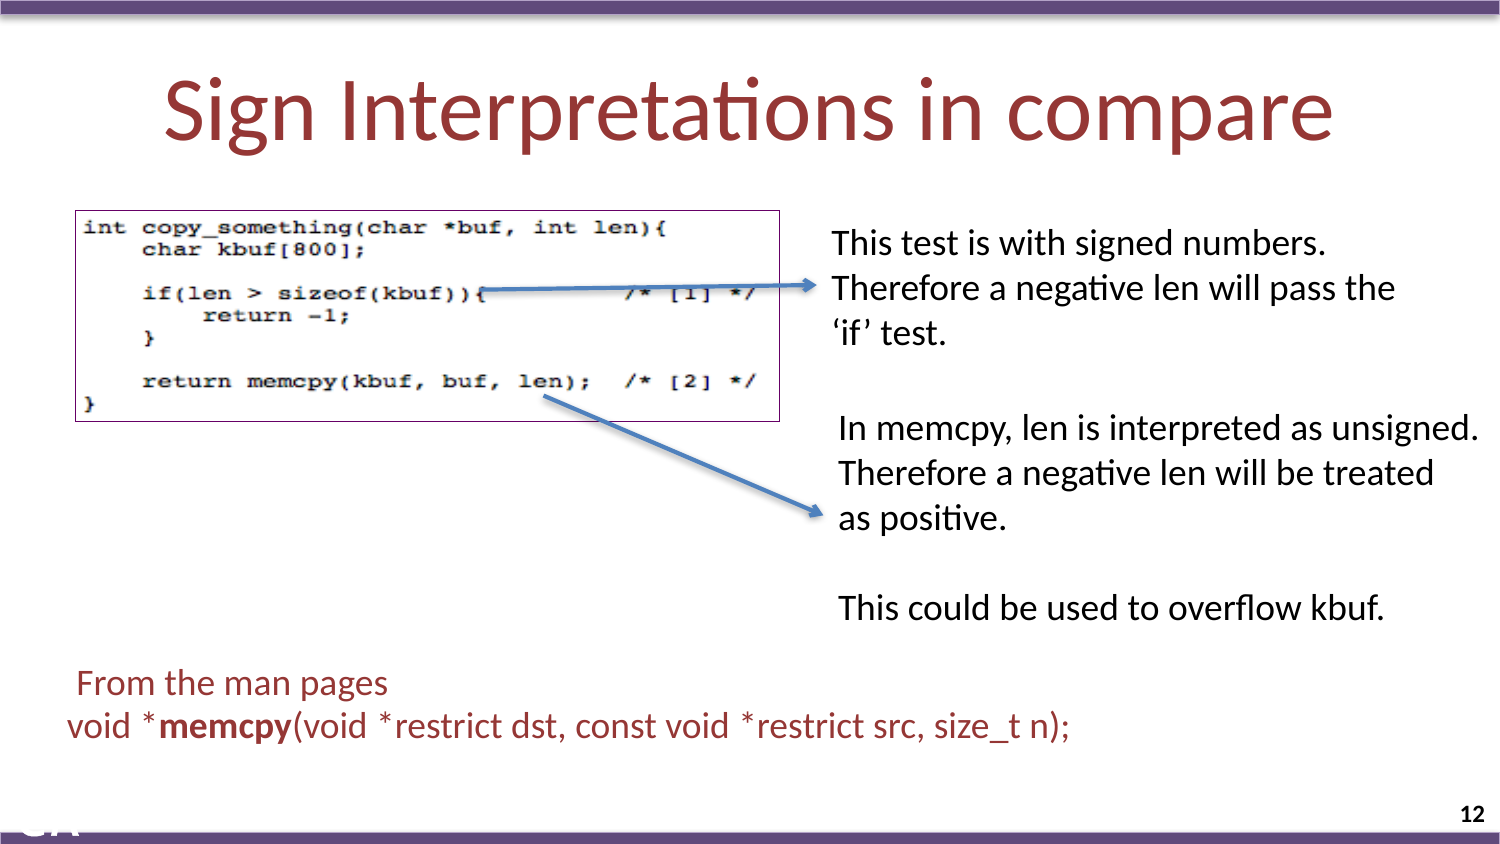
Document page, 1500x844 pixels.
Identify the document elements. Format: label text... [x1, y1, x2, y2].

text_box From the man pages [61, 650, 404, 711]
title Sign Interpretations in compare [75, 33, 1425, 175]
slide_number 12 [1149, 789, 1500, 835]
text_box In memcpy, len is interpreted as unsigned. Therefore a negative len will be treated as positive. This could be used to overflow kbuf. [823, 395, 1496, 636]
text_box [478, 285, 813, 290]
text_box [543, 395, 819, 517]
text_box void *memcpy(void *restrict dst, const void *restrict src, size_t n); [52, 693, 1416, 754]
text_box This test is with signed numbers. Therefore a negative len will pass the ‘if’ test. [816, 210, 1412, 360]
picture [74, 209, 780, 422]
